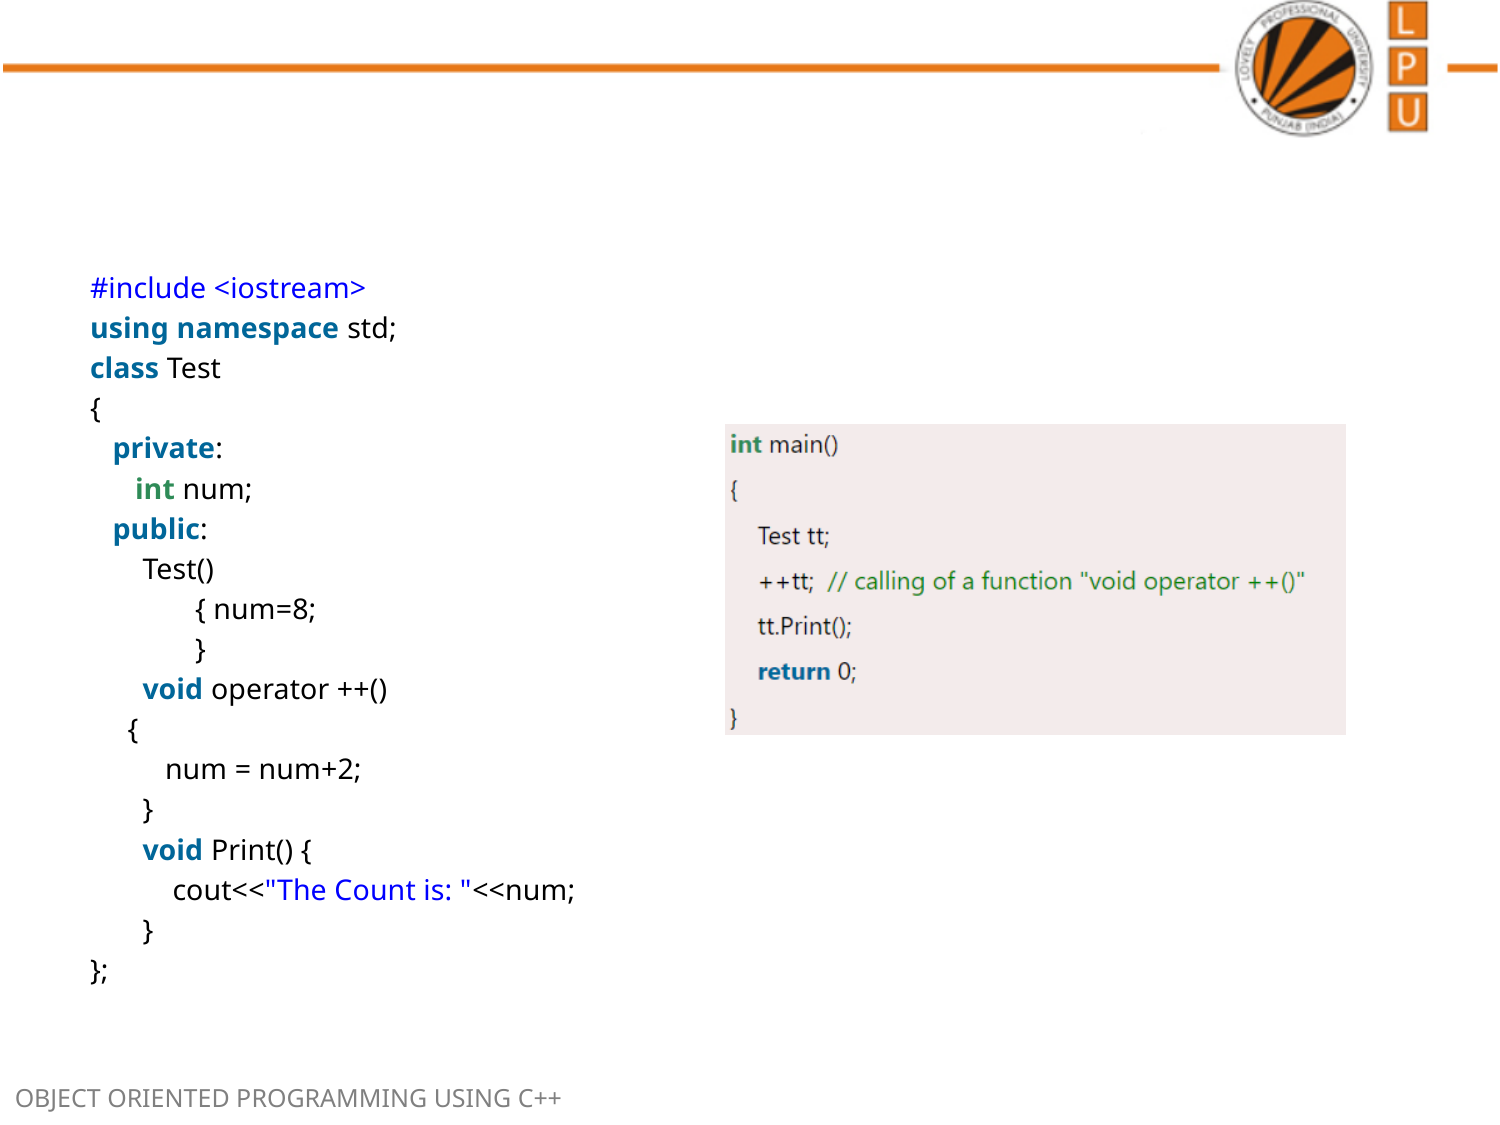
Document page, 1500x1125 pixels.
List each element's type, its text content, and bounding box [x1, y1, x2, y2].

list #include <iostream> using namespace std; class Test { private: int num; public: Test() { num=8; } void operator ++() { num = num+2; } void Print() { cout<<"The Count is: "<<num; } }; [75, 262, 1425, 1005]
picture [724, 424, 1346, 736]
picture [3, 0, 1500, 155]
